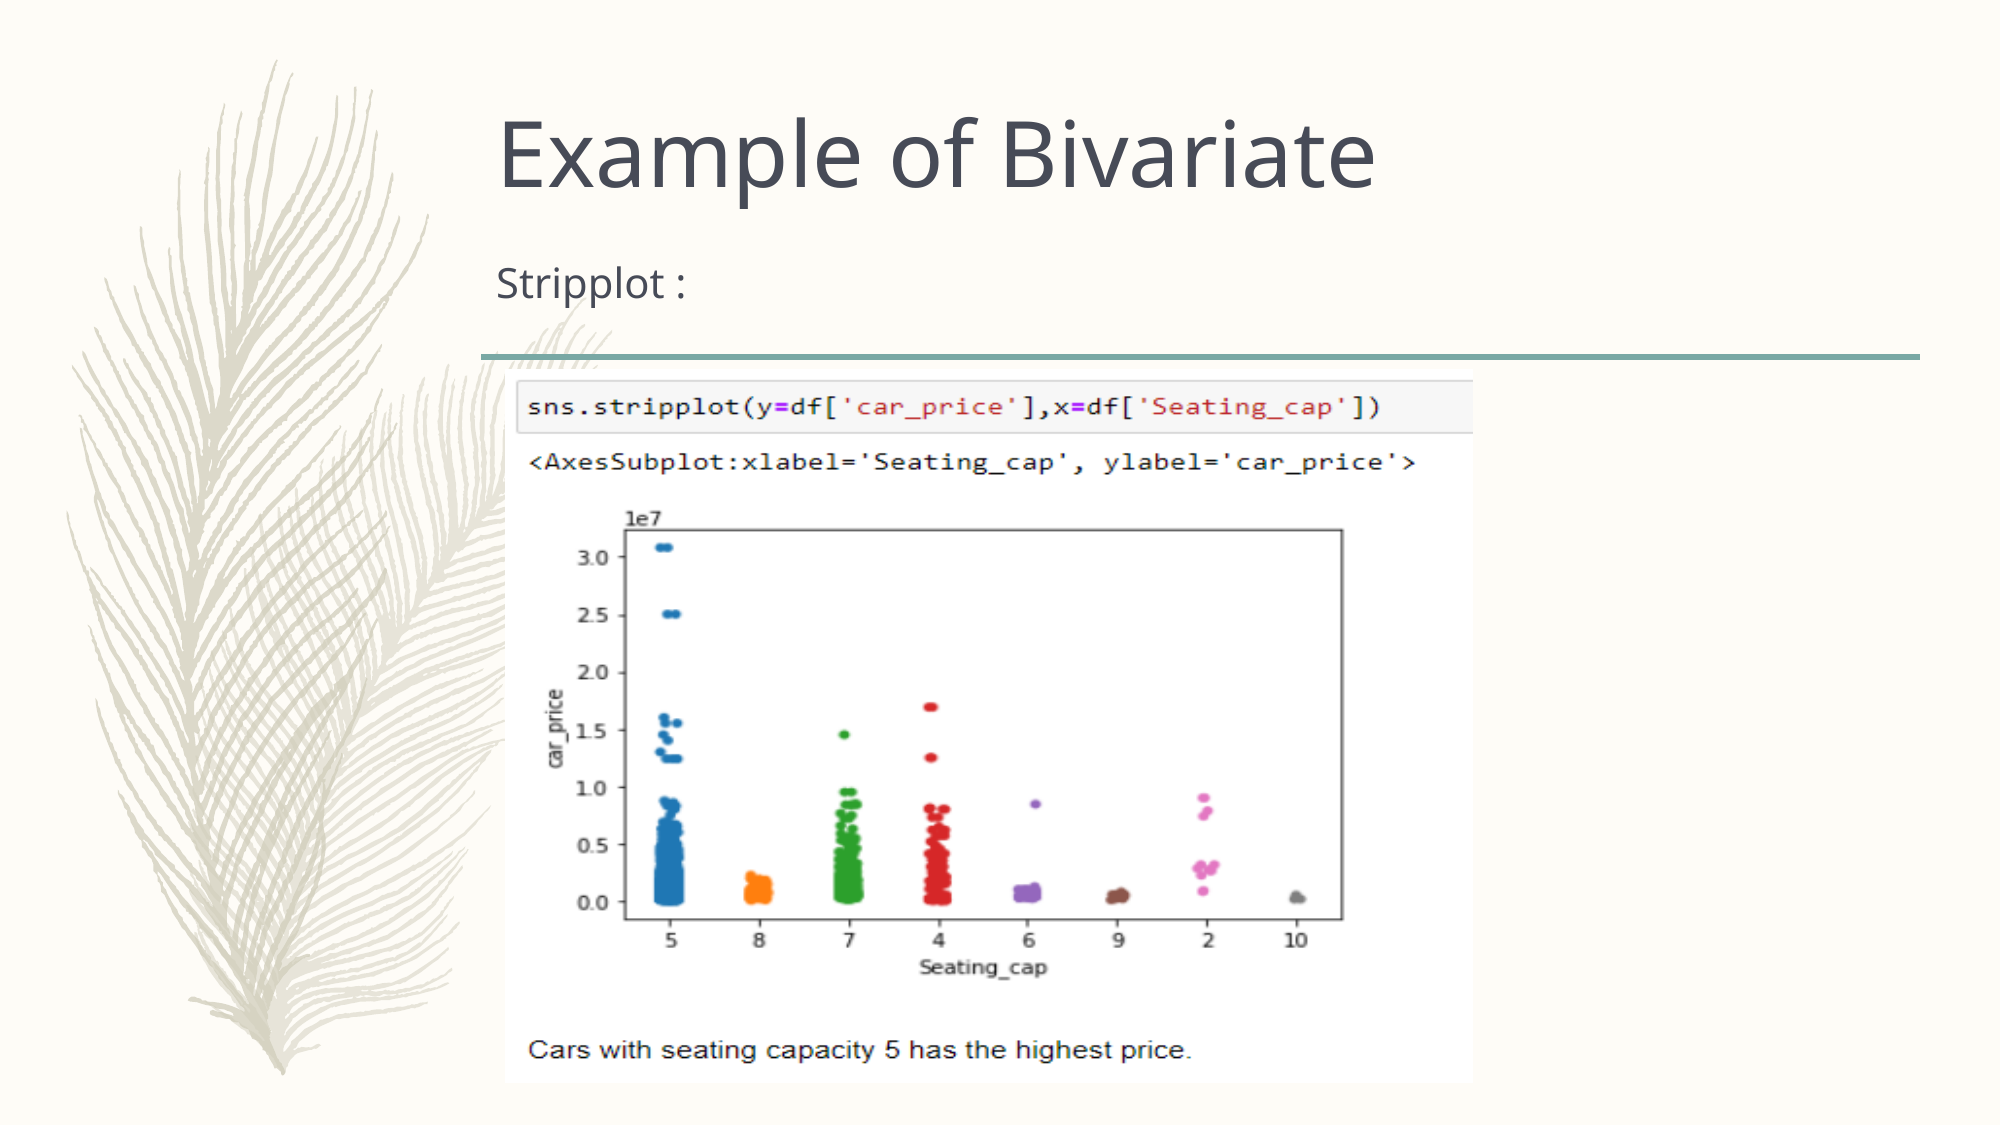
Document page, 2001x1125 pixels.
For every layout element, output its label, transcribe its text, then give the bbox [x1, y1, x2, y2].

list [505, 369, 1473, 1083]
title Example of Bivariate Stripplot : [481, 93, 1920, 350]
